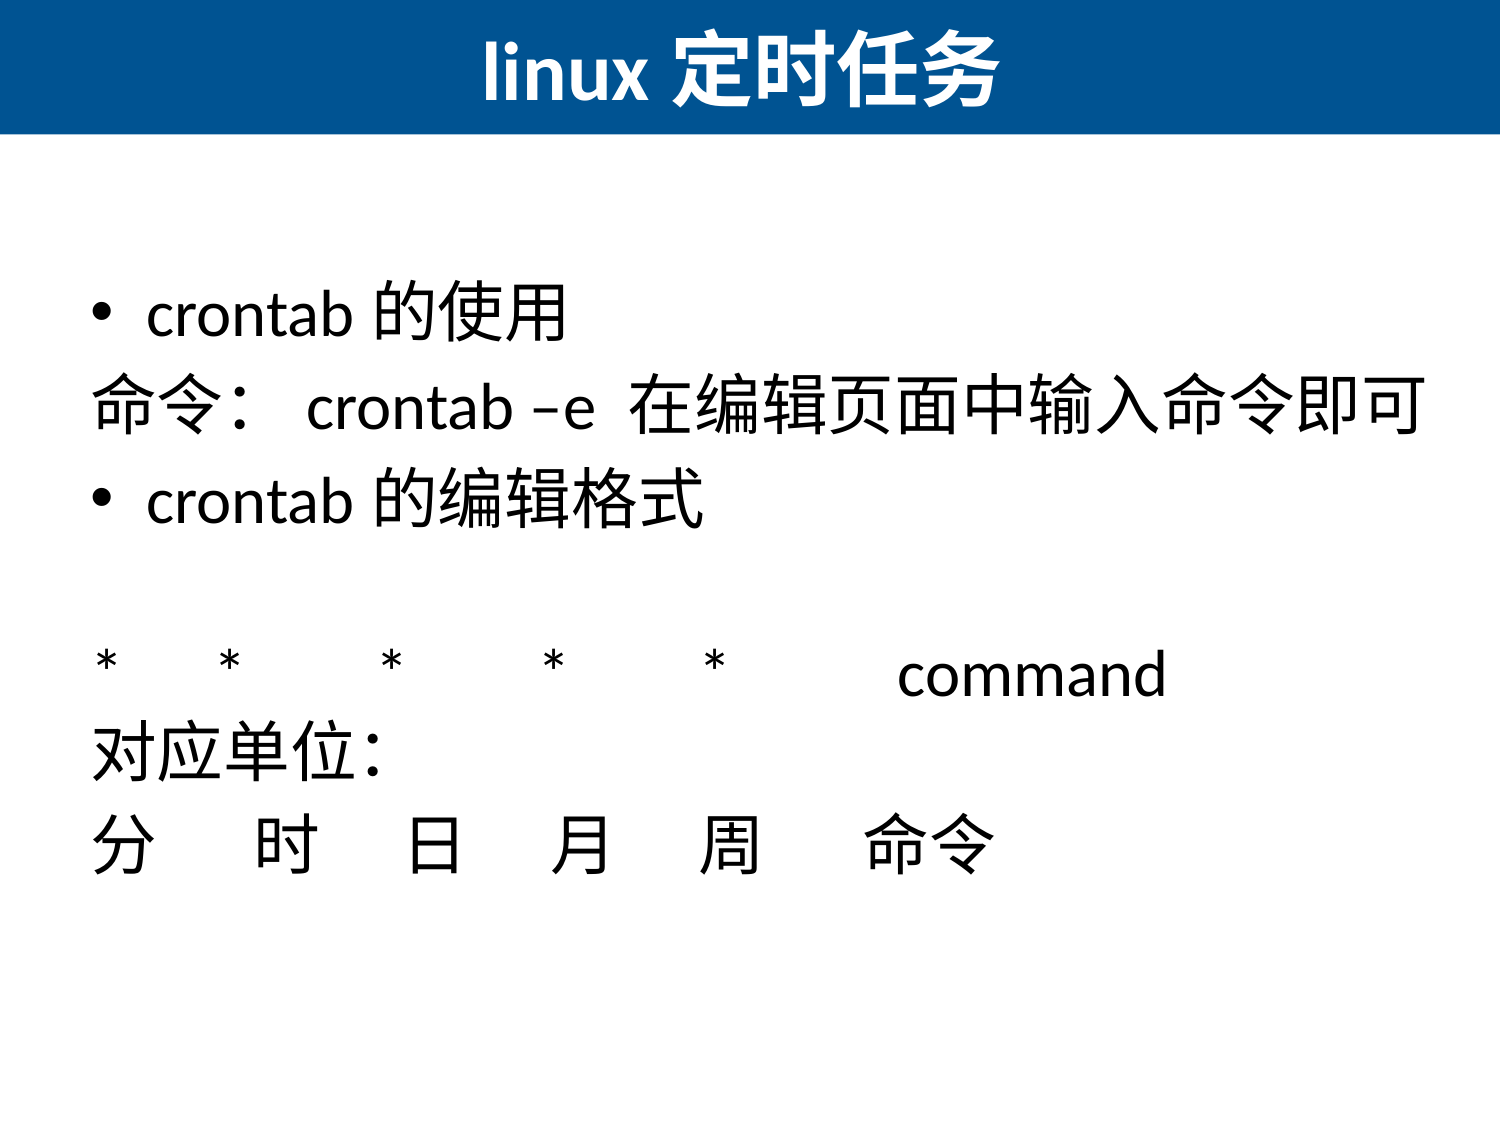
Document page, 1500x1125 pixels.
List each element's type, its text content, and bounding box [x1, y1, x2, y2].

title linux定时任务 [2, 0, 1483, 135]
list crontab的使用 命令：crontab –e 在编辑页面中输入命令即可 crontab的编辑格式 * * * * * command 对应单位： 分 时 日 月 周 命令 [75, 262, 1500, 1005]
